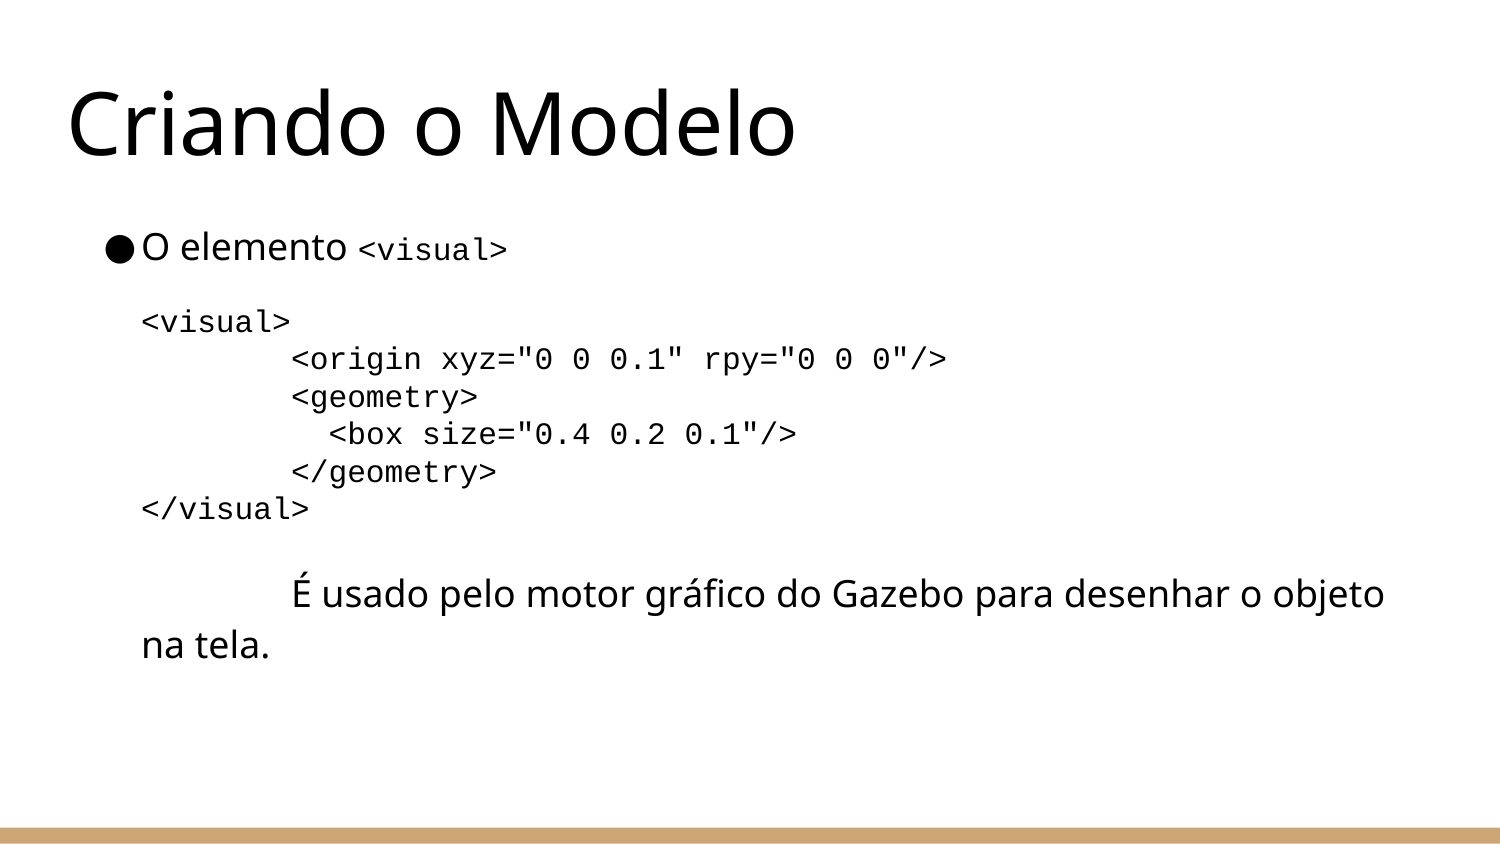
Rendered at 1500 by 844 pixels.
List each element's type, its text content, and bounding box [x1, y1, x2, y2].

title Criando o Modelo [51, 51, 1449, 189]
list O elemento <visual> <visual> <origin xyz="0 0 0.1" rpy="0 0 0"/> <geometry> <box size="0.4 0.2 0.1"/> </geometry> </visual> É usado pelo motor gráfico do Gazebo para desenhar o objeto na tela. [51, 200, 1449, 752]
